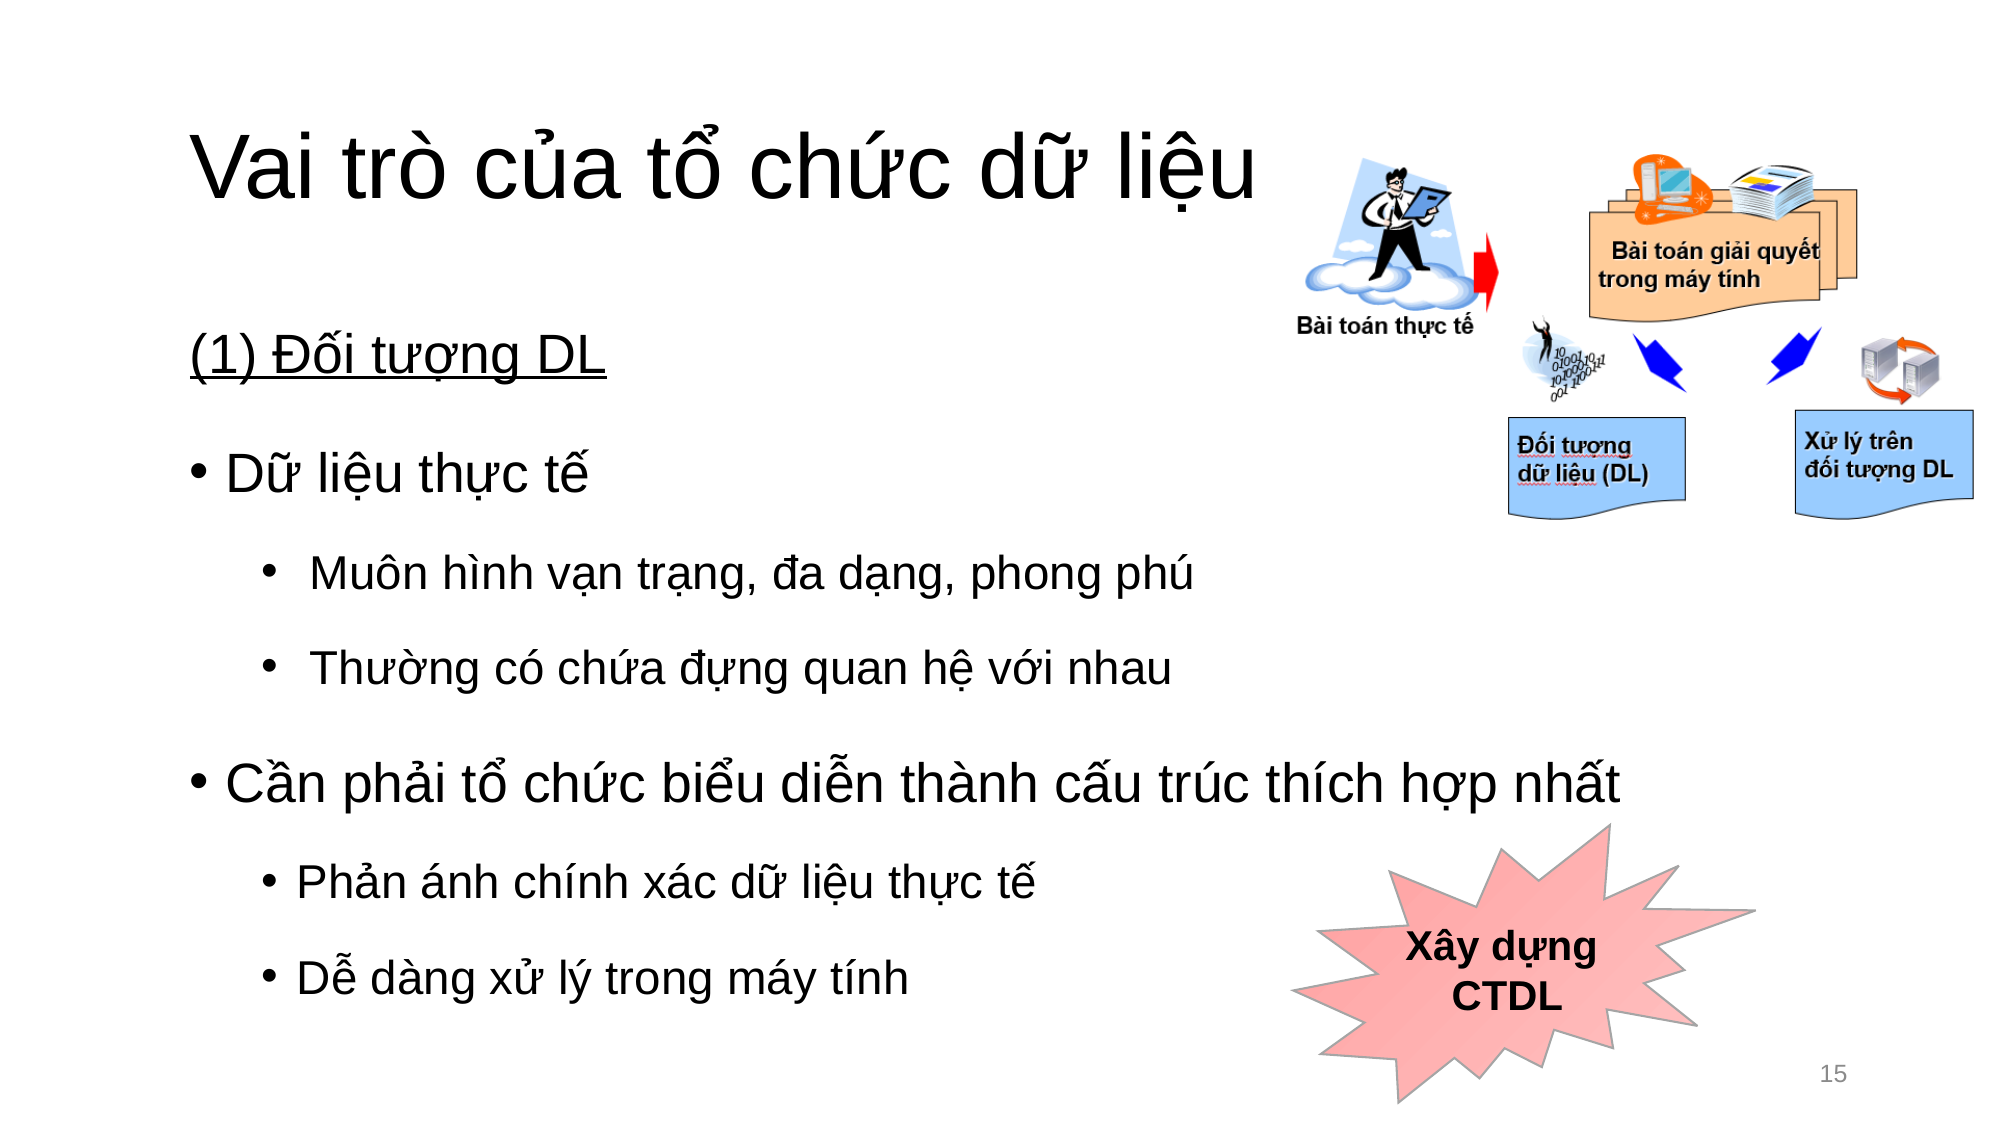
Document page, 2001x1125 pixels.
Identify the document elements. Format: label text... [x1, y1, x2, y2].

slide_number 15 [1412, 1042, 1863, 1103]
title Vai trò của tổ chức dữ liệu [174, 59, 1647, 277]
picture [1293, 154, 1982, 521]
list (1) Đối tượng DL Dữ liệu thực tế Muôn hình vạn trạng, đa dạng, phong phú Thường có chứa đựng quan hệ với nhau Cần phải tổ chức biểu diễn thành cấu trúc thích hợp nhất Phản ánh chính xác dữ liệu thực tế Dễ dàng xử lý trong máy tính [174, 277, 1888, 1014]
text_box Xây dựng CTDL [1289, 822, 1757, 1105]
